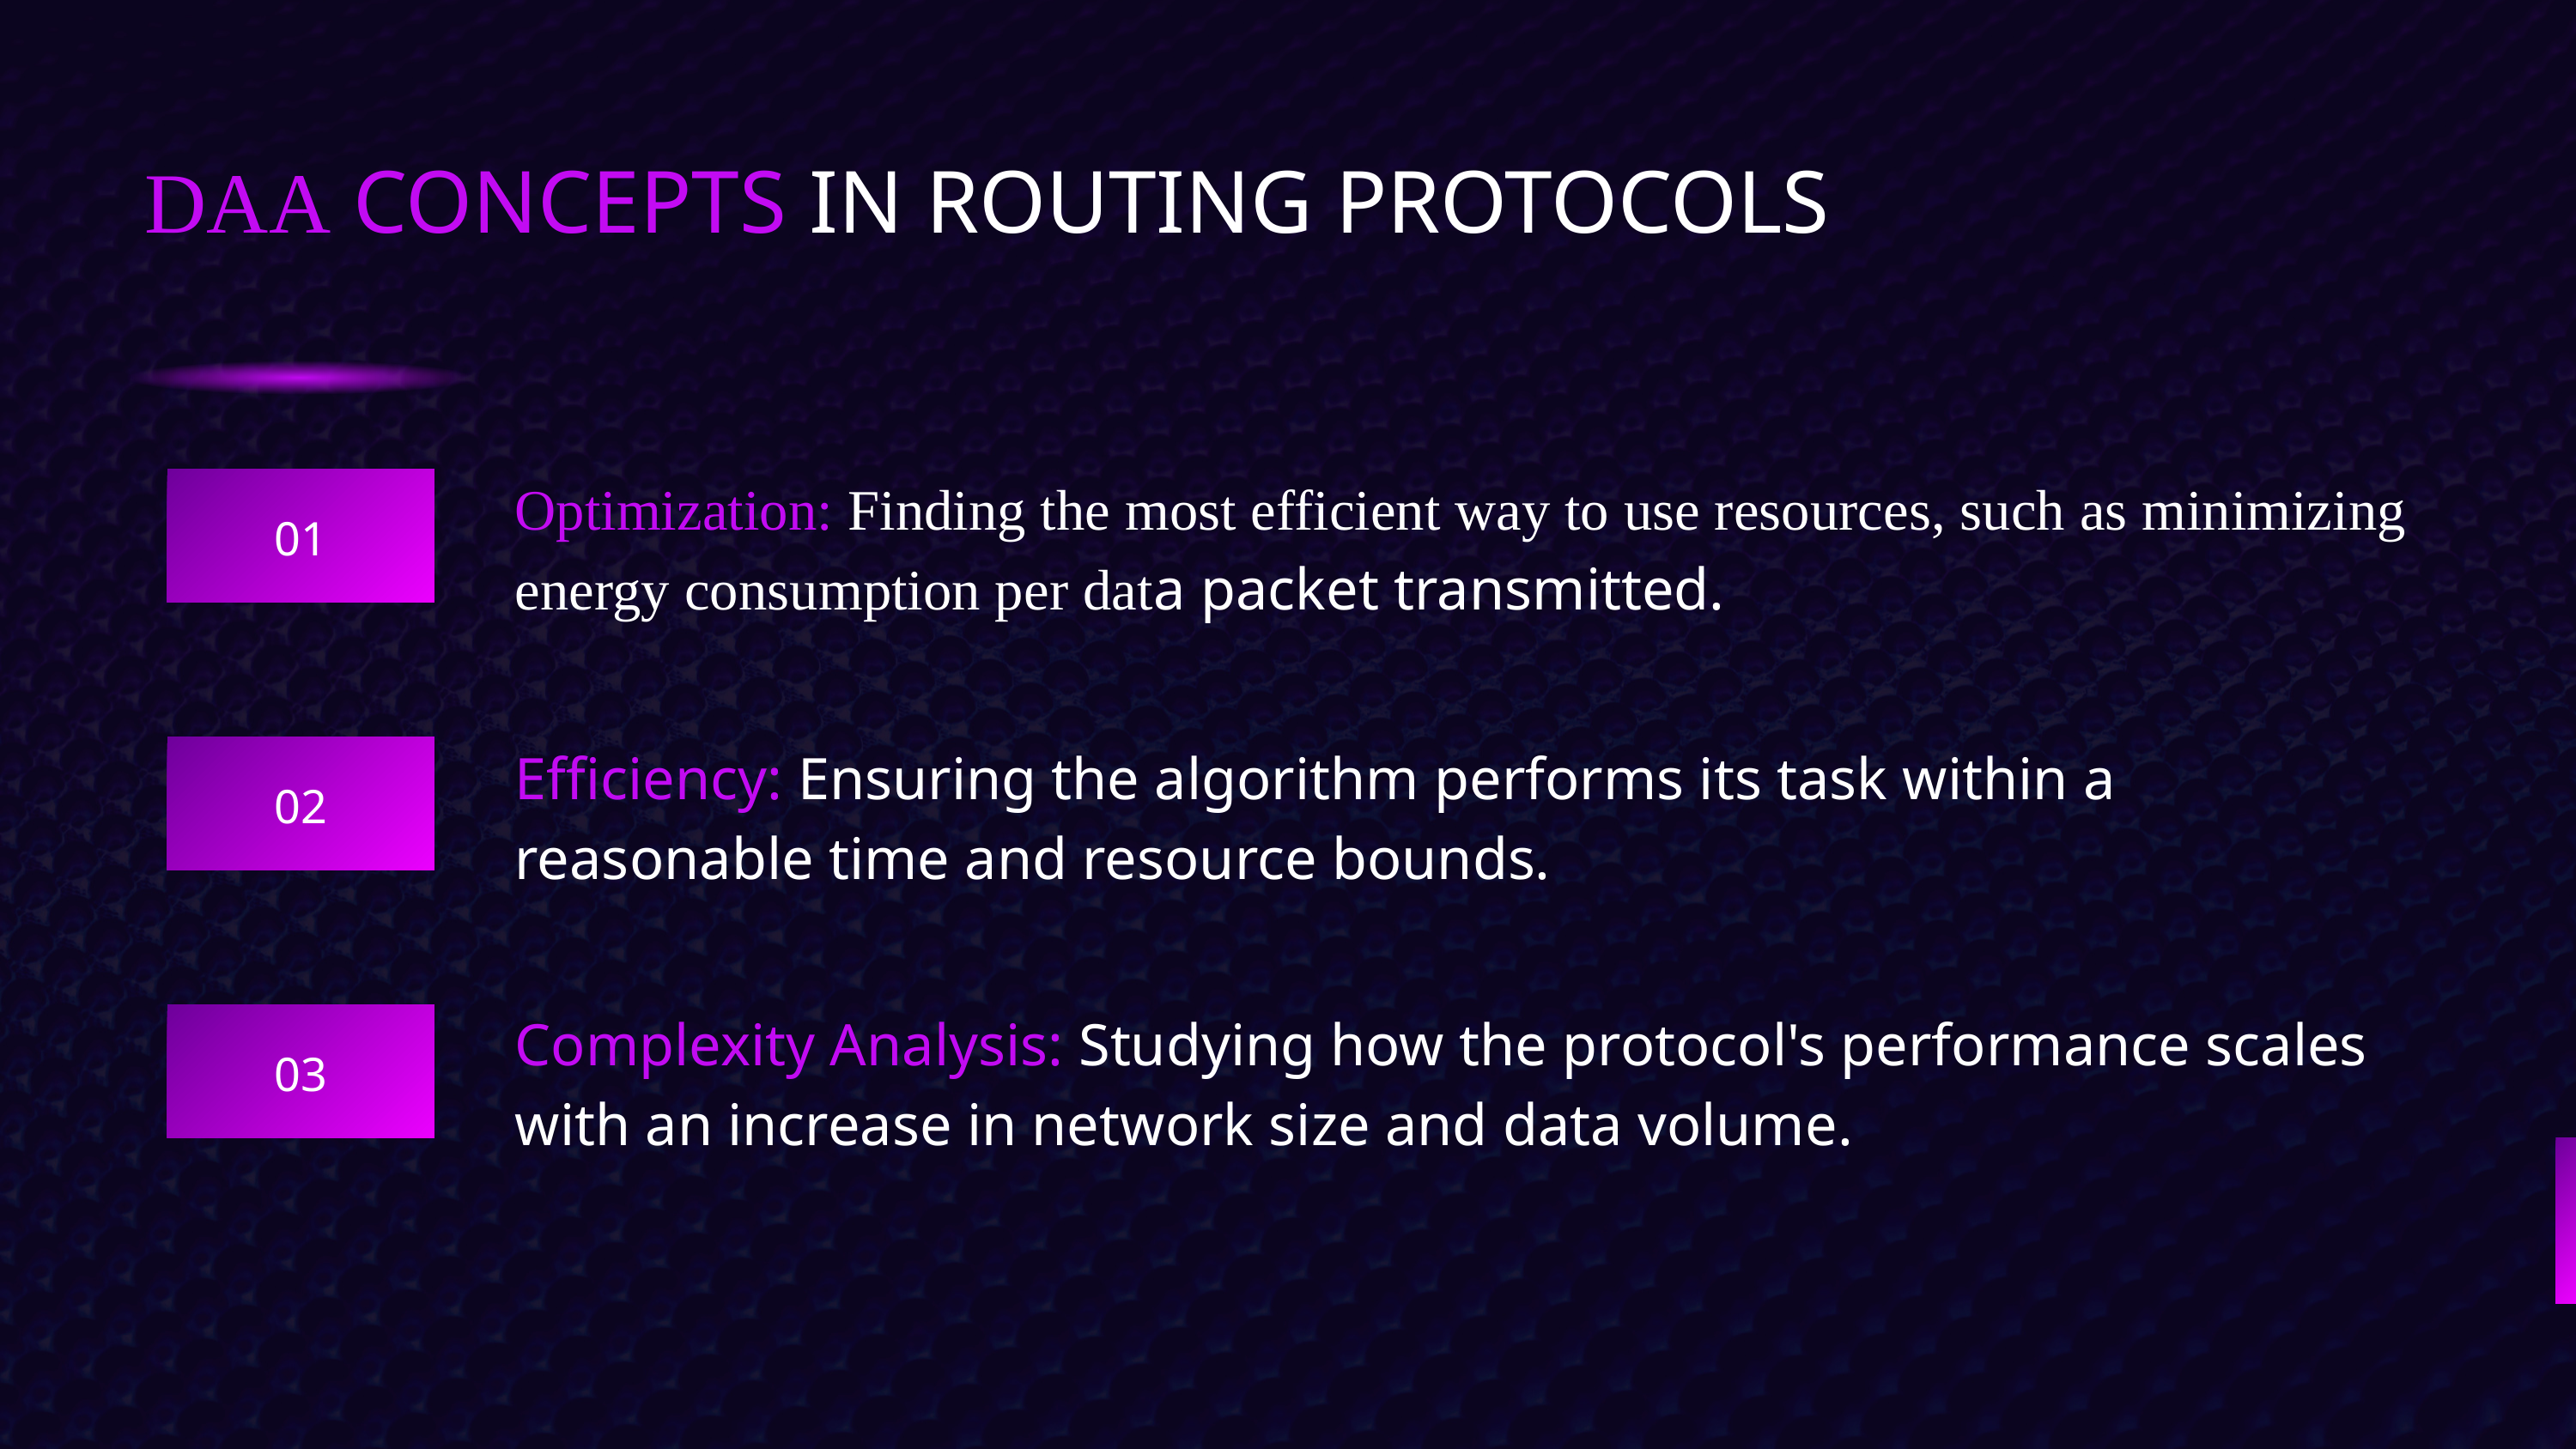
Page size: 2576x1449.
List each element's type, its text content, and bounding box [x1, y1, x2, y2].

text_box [167, 737, 434, 870]
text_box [2555, 1137, 2576, 1304]
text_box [167, 469, 434, 603]
text_box [126, 361, 475, 395]
text_box Optimization: Finding the most efficient way to use resources, such as minimizing energy consumption per data packet transmitted. [514, 460, 2432, 621]
text_box [0, 0, 2576, 1449]
text_box Efficiency: Ensuring the algorithm performs its task within a reasonable time and resource bounds. [514, 730, 2432, 891]
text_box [167, 1004, 434, 1138]
text_box Complexity Analysis: Studying how the protocol's performance scales with an increase in network size and data volume. [514, 996, 2432, 1237]
text_box DAA CONCEPTS IN ROUTING PROTOCOLS [144, 130, 2158, 251]
